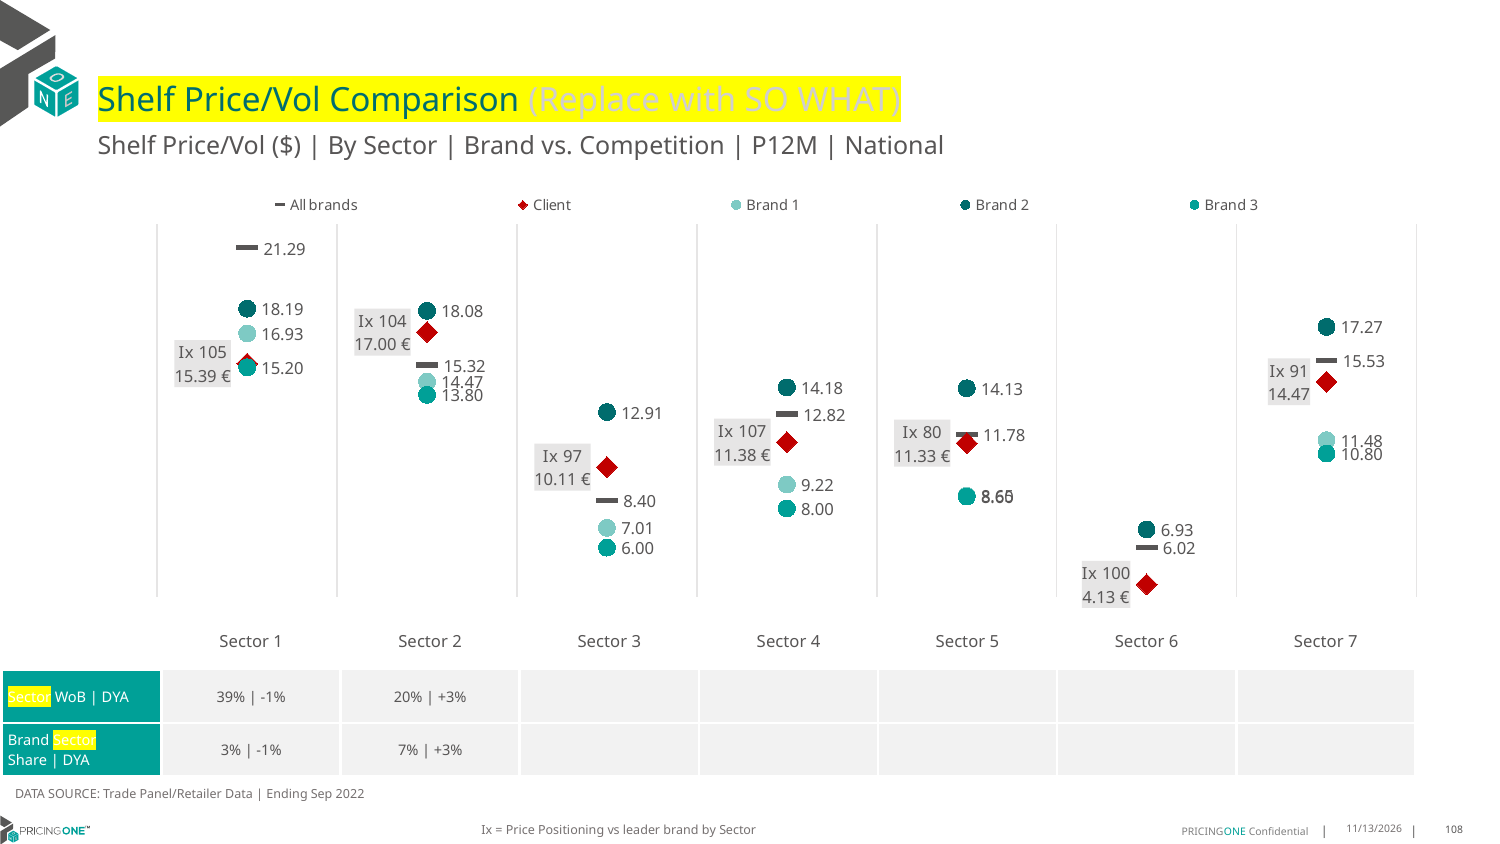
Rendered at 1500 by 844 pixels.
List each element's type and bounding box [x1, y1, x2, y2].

table_cell [163, 724, 339, 775]
table_cell [879, 724, 1056, 775]
list [0, 776, 750, 814]
table_cell [700, 724, 877, 775]
slide_number [1325, 815, 1479, 844]
table_cell [1058, 670, 1235, 722]
table_header [3, 624, 1415, 670]
title [82, 0, 1418, 127]
list [82, 127, 1418, 185]
footer [89, 815, 1149, 844]
chart [3, 185, 1418, 624]
table_cell [1058, 724, 1235, 775]
table_cell [700, 670, 877, 722]
table_cell [521, 724, 698, 775]
table_cell [879, 670, 1056, 722]
table_cell [521, 670, 698, 722]
table_cell [3, 724, 160, 775]
table_cell [1238, 724, 1414, 775]
table_cell [342, 724, 518, 775]
table_cell [1238, 670, 1414, 722]
table_cell [163, 670, 339, 722]
table_cell [342, 670, 518, 722]
table_cell [3, 671, 160, 722]
